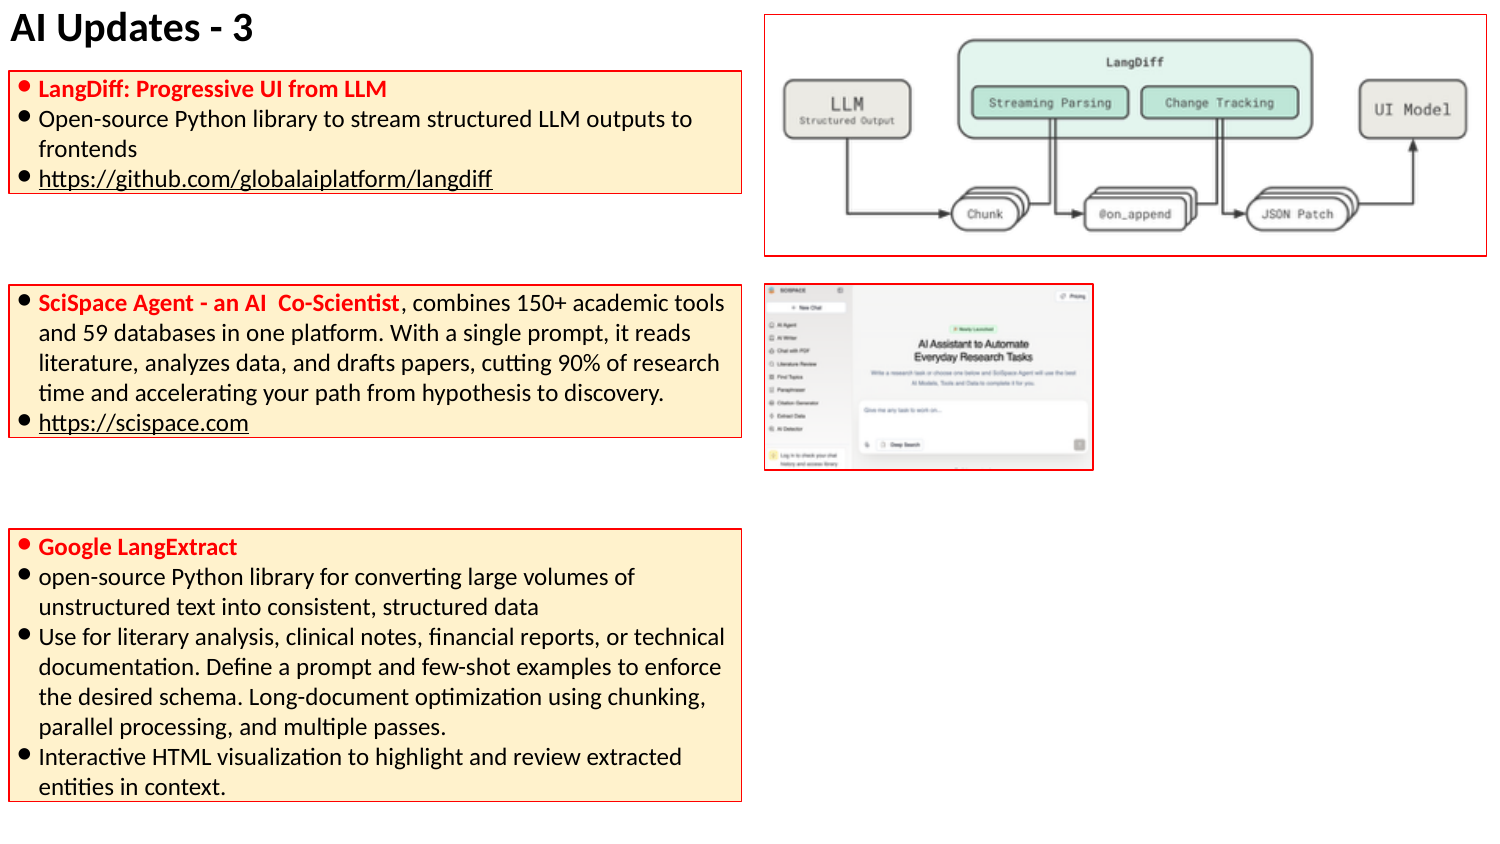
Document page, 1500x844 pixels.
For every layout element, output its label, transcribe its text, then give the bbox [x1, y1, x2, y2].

text_box AI Updates - 3 [9, 0, 742, 52]
picture [764, 284, 1093, 470]
text_box SciSpace Agent - an AI Co-Scientist, combines 150+ academic tools and 59 databases in one platform. With a single prompt, it reads literature, analyzes data, and drafts papers, cutting 90% of research time and accelerating your path from hypothesis to discovery. https://scispace.com [9, 284, 742, 438]
picture [764, 14, 1487, 256]
text_box LangDiff: Progressive UI from LLM Open-source Python library to stream structured LLM outputs to frontends https://github.com/globalaiplatform/langdiff [9, 70, 742, 194]
text_box Google LangExtract open-source Python library for converting large volumes of unstructured text into consistent, structured data Use for literary analysis, clinical notes, financial reports, or technical documentation. Define a prompt and few-shot examples to enforce the desired schema. Long-document optimization using chunking, parallel processing, and multiple passes. Interactive HTML visualization to highlight and review extracted entities in context. [9, 529, 742, 802]
